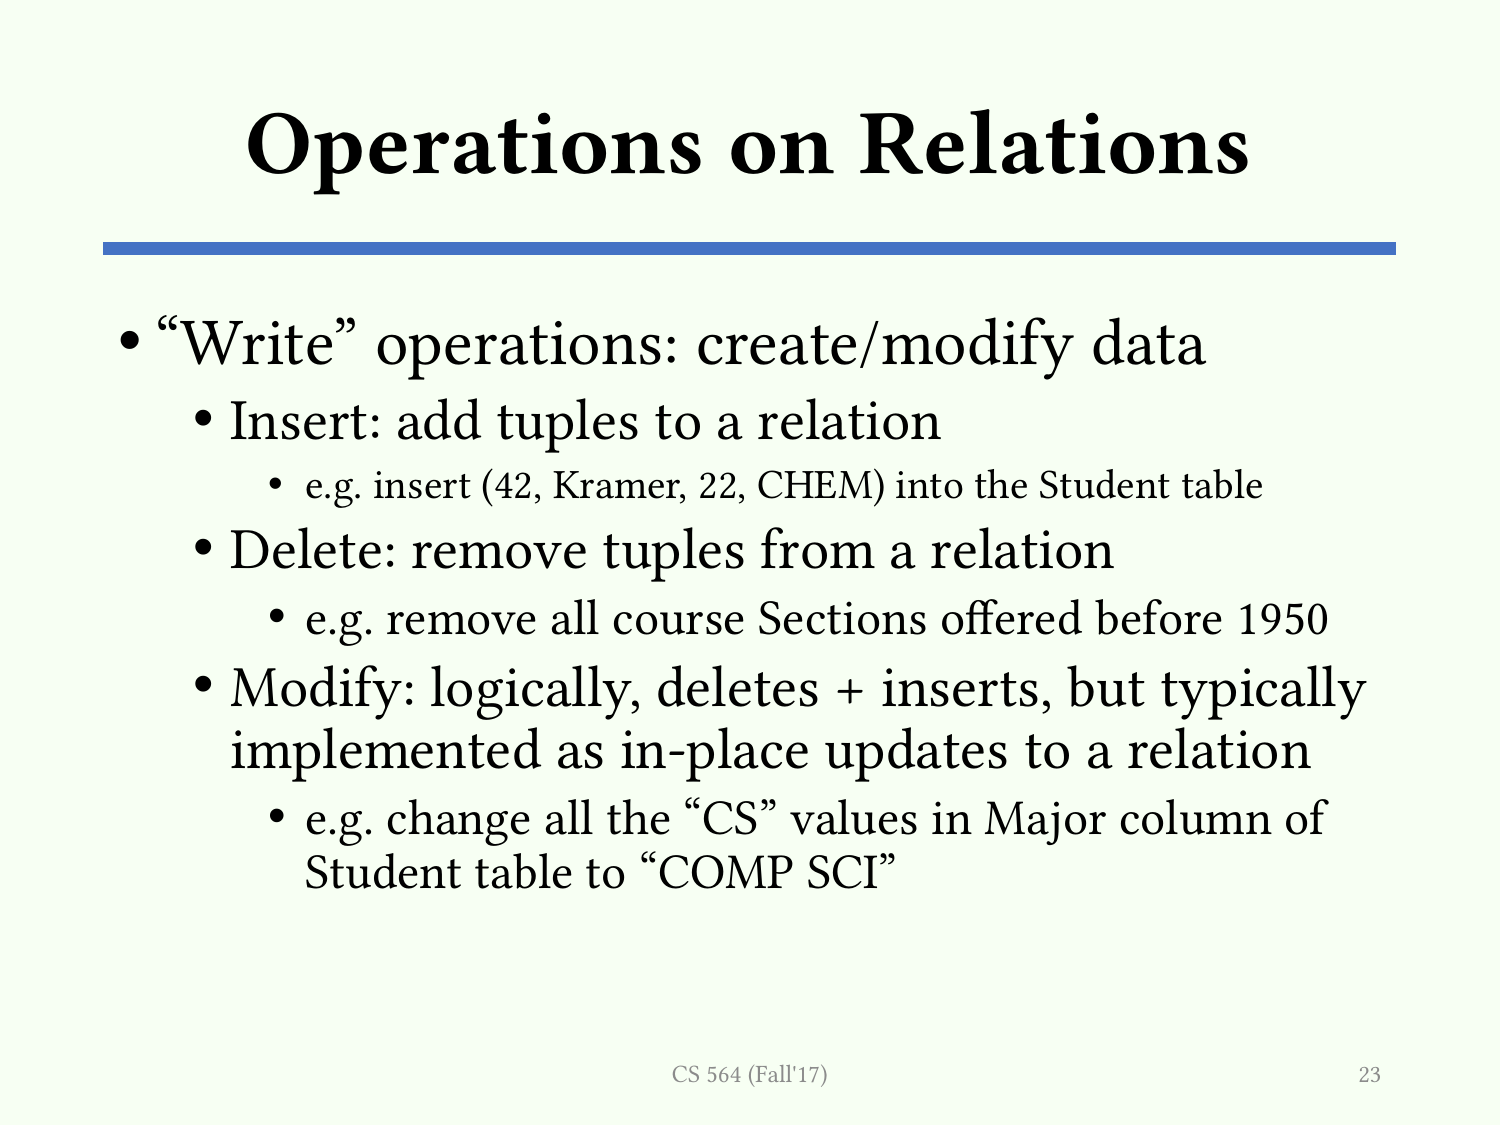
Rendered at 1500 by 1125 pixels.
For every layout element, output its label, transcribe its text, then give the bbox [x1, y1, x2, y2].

list “Write” operations: create/modify data Insert: add tuples to a relation e.g. insert (42, Kramer, 22, CHEM) into the Student table Delete: remove tuples from a relation e.g. remove all course Sections offered before 1950 Modify: logically, deletes + inserts, but typically implemented as in-place updates to a relation e.g. change all the “CS” values in Major column of Student table to “COMP SCI” [103, 299, 1397, 1014]
slide_number 23 [1059, 1042, 1397, 1103]
footer CS 564 (Fall'17) [496, 1042, 1004, 1103]
title Operations on Relations [103, 35, 1397, 253]
